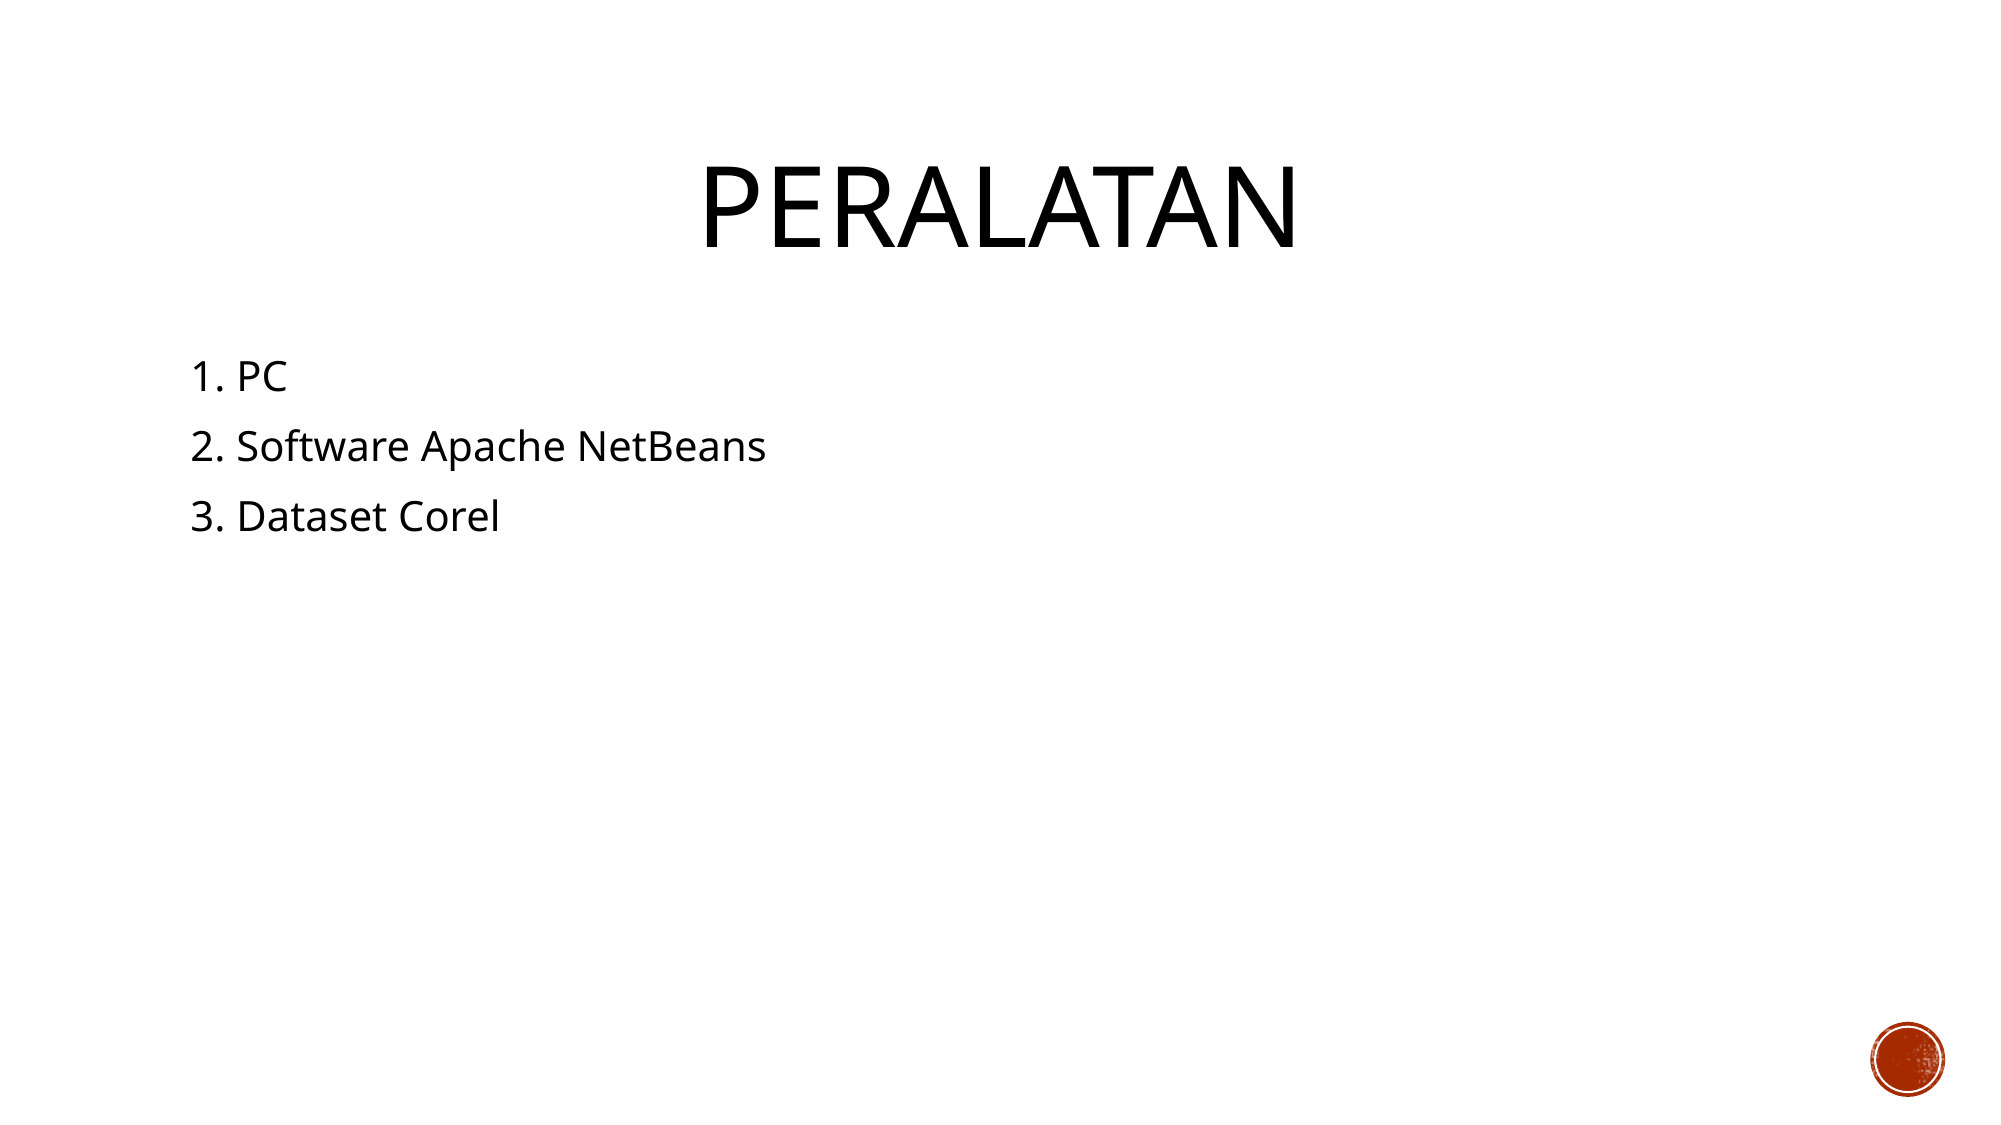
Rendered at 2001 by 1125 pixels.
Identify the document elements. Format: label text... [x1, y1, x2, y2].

list 1. PC 2. Software Apache NetBeans 3. Dataset Corel [175, 348, 1826, 1013]
title peralatan [175, 79, 1826, 344]
